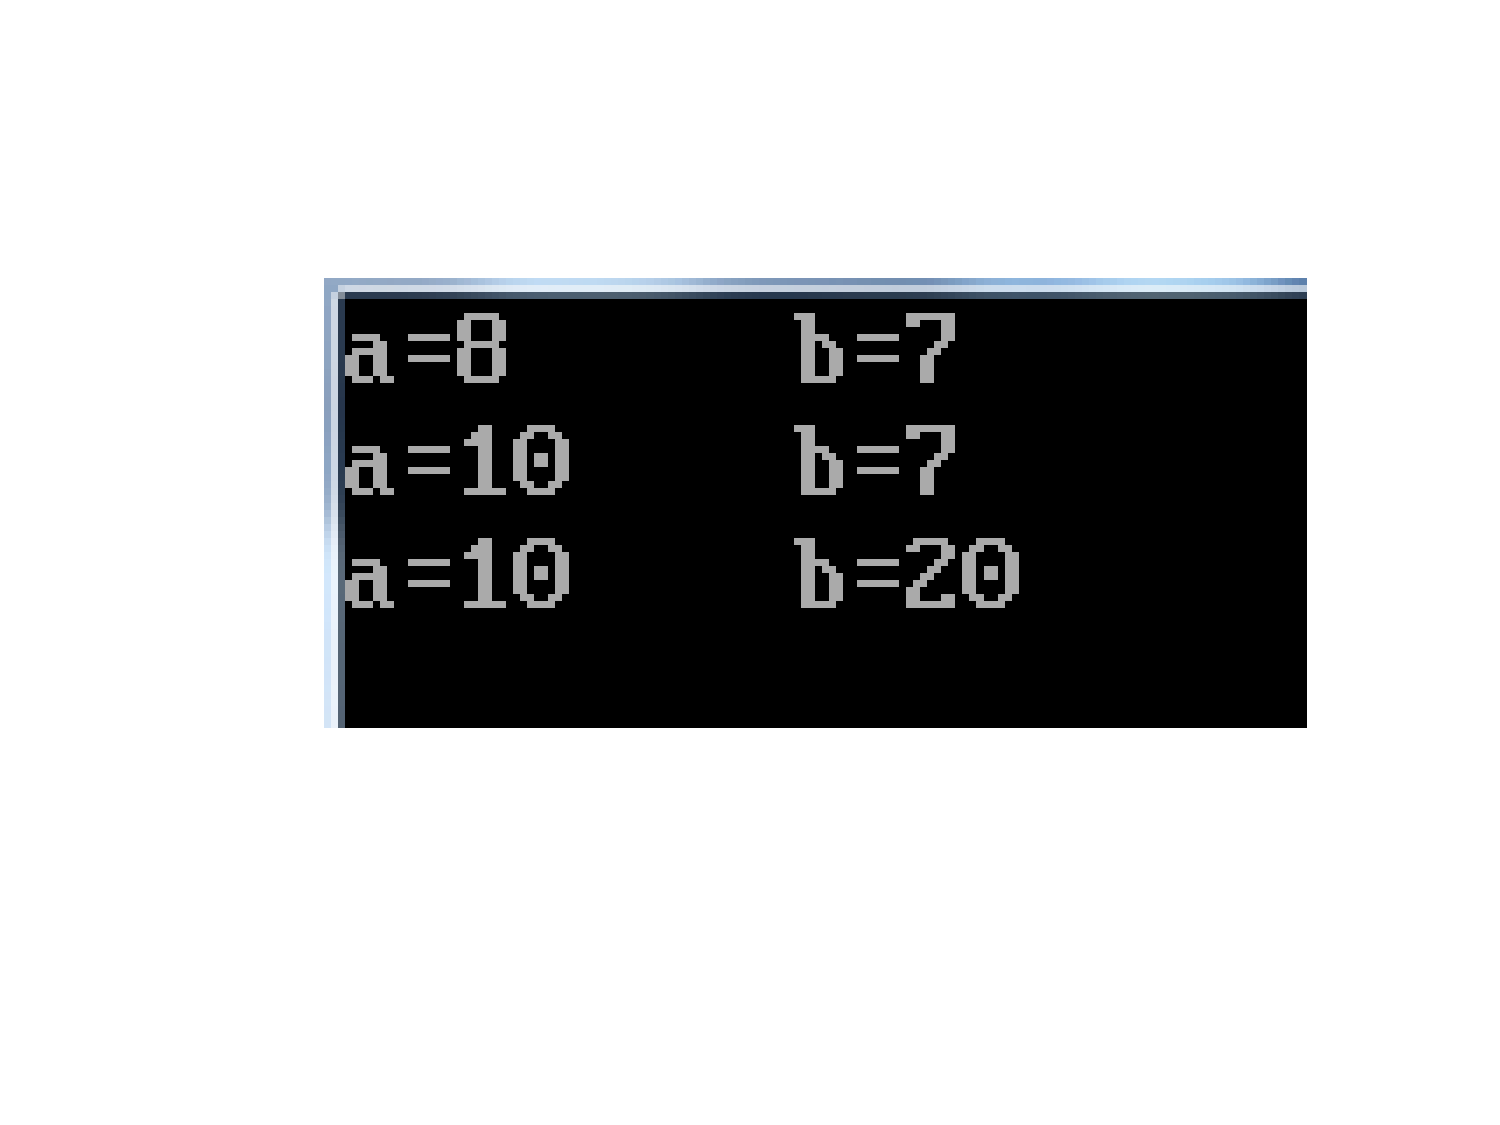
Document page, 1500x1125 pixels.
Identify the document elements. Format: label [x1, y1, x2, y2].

list [324, 278, 1307, 729]
